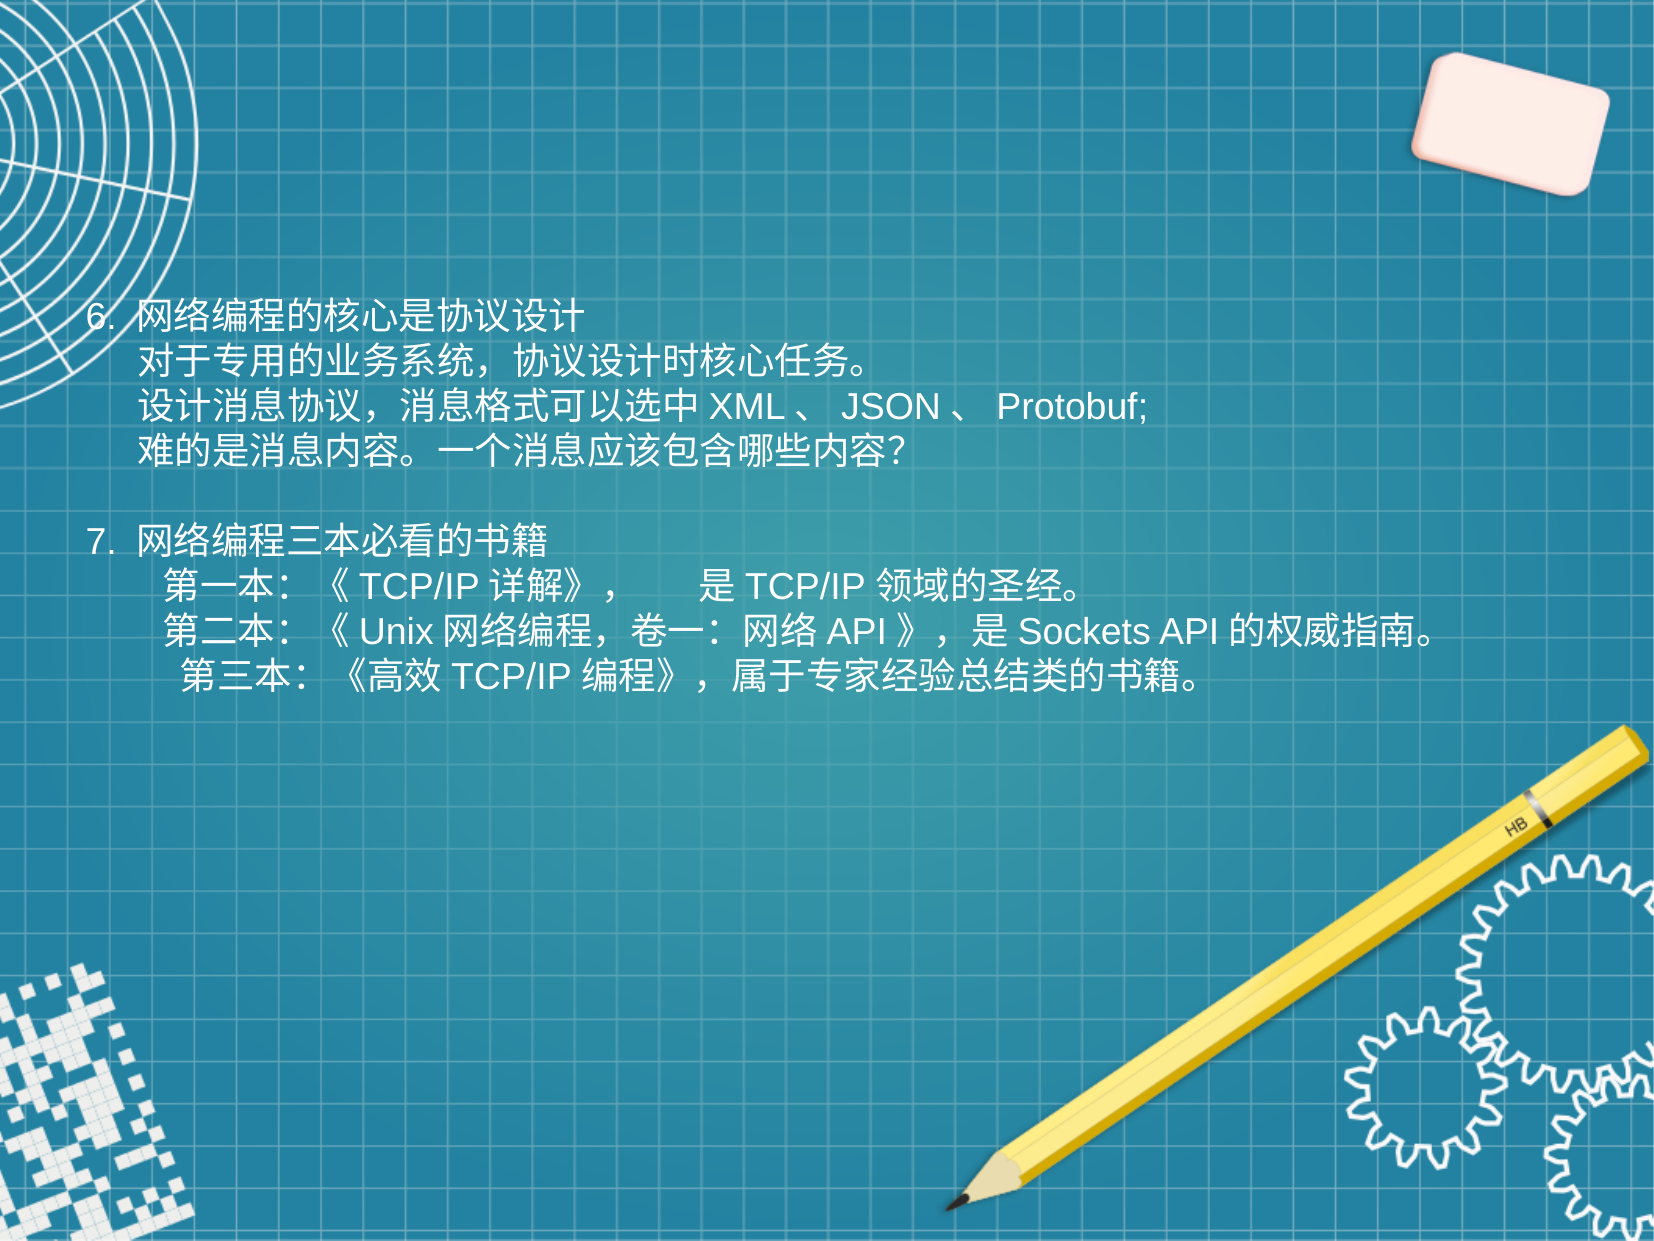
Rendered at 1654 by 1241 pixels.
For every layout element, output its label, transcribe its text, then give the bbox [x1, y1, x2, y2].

picture [0, 0, 1654, 1241]
text_box 6. 网络编程的核心是协议设计 对于专用的业务系统，协议设计时核心任务。 设计消息协议，消息格式可以选中XML、JSON、Protobuf; 难的是消息内容。一个消息应该包含哪些内容？ 7. 网络编程三本必看的书籍 第一本：《TCP/IP详解》， 是TCP/IP领域的圣经。 第二本：《Unix网络编程，卷一：网络API》，是Sockets API的权威指南。 第三本：《高效TCP/IP编程》，属于专家经验总结类的书籍。 [70, 284, 1654, 1040]
